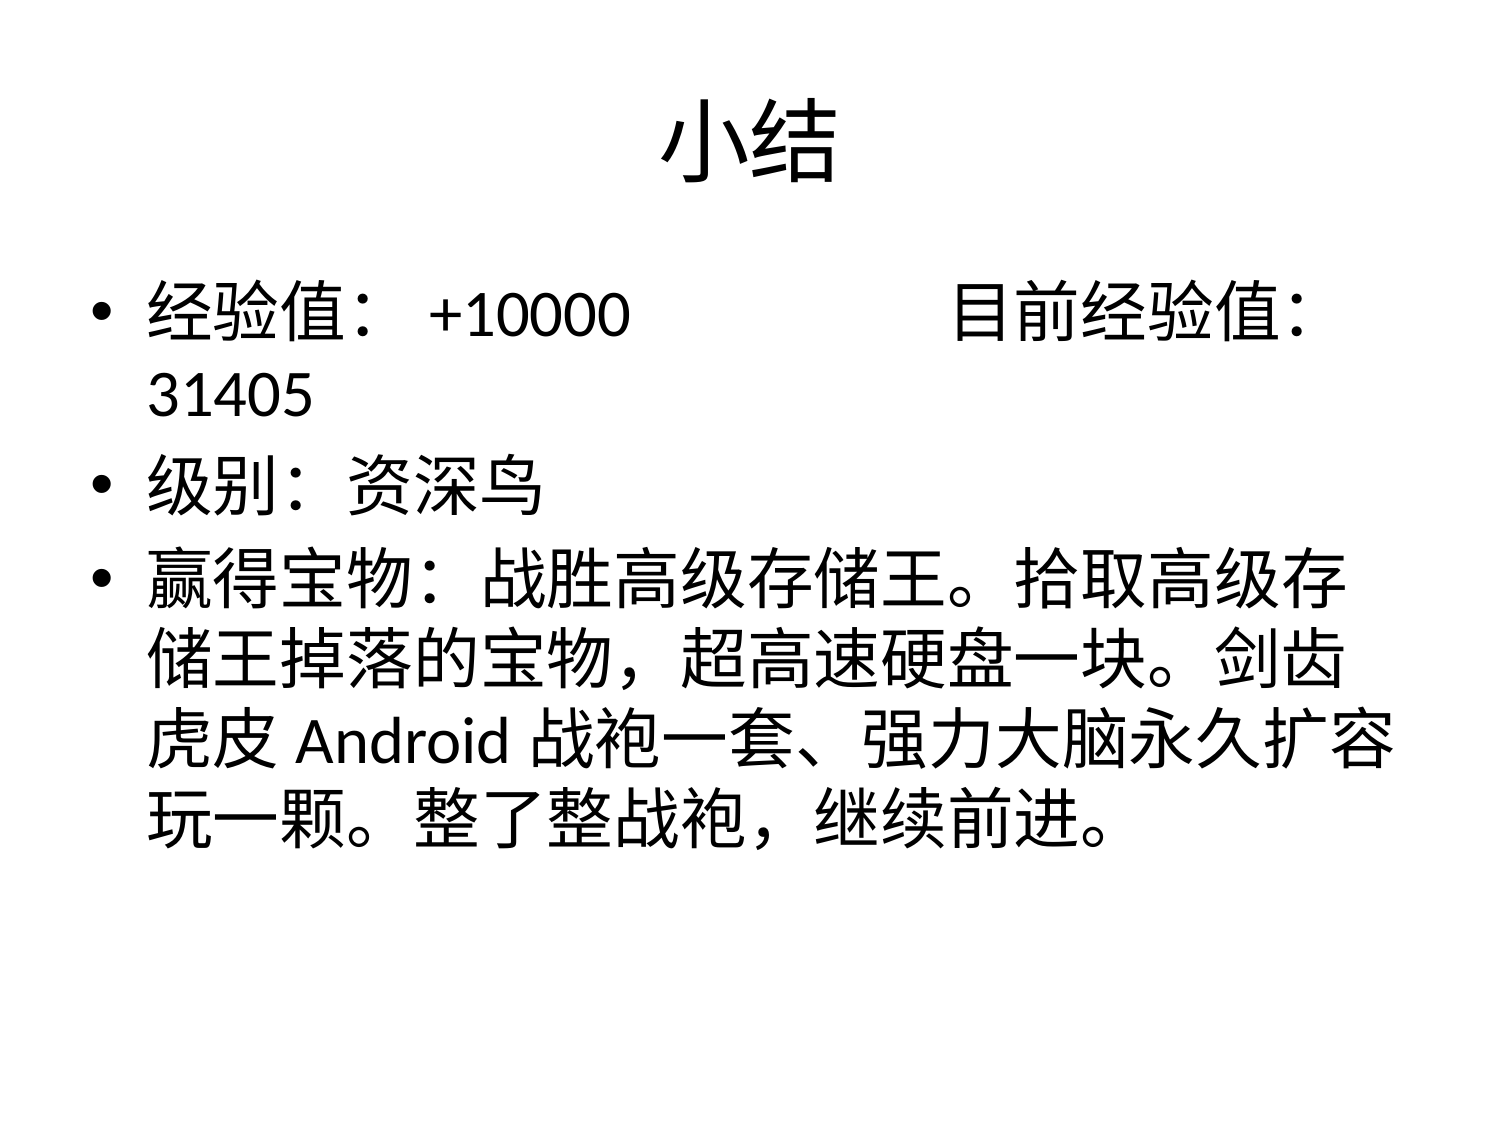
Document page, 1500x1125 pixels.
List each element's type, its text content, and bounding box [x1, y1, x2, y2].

title 小结 [75, 45, 1425, 233]
list 经验值：+10000 目前经验值：31405 级别：资深鸟 赢得宝物：战胜高级存储王。拾取高级存储王掉落的宝物，超高速硬盘一块。剑齿虎皮Android战袍一套、强力大脑永久扩容玩一颗。整了整战袍，继续前进。 [75, 262, 1425, 1005]
